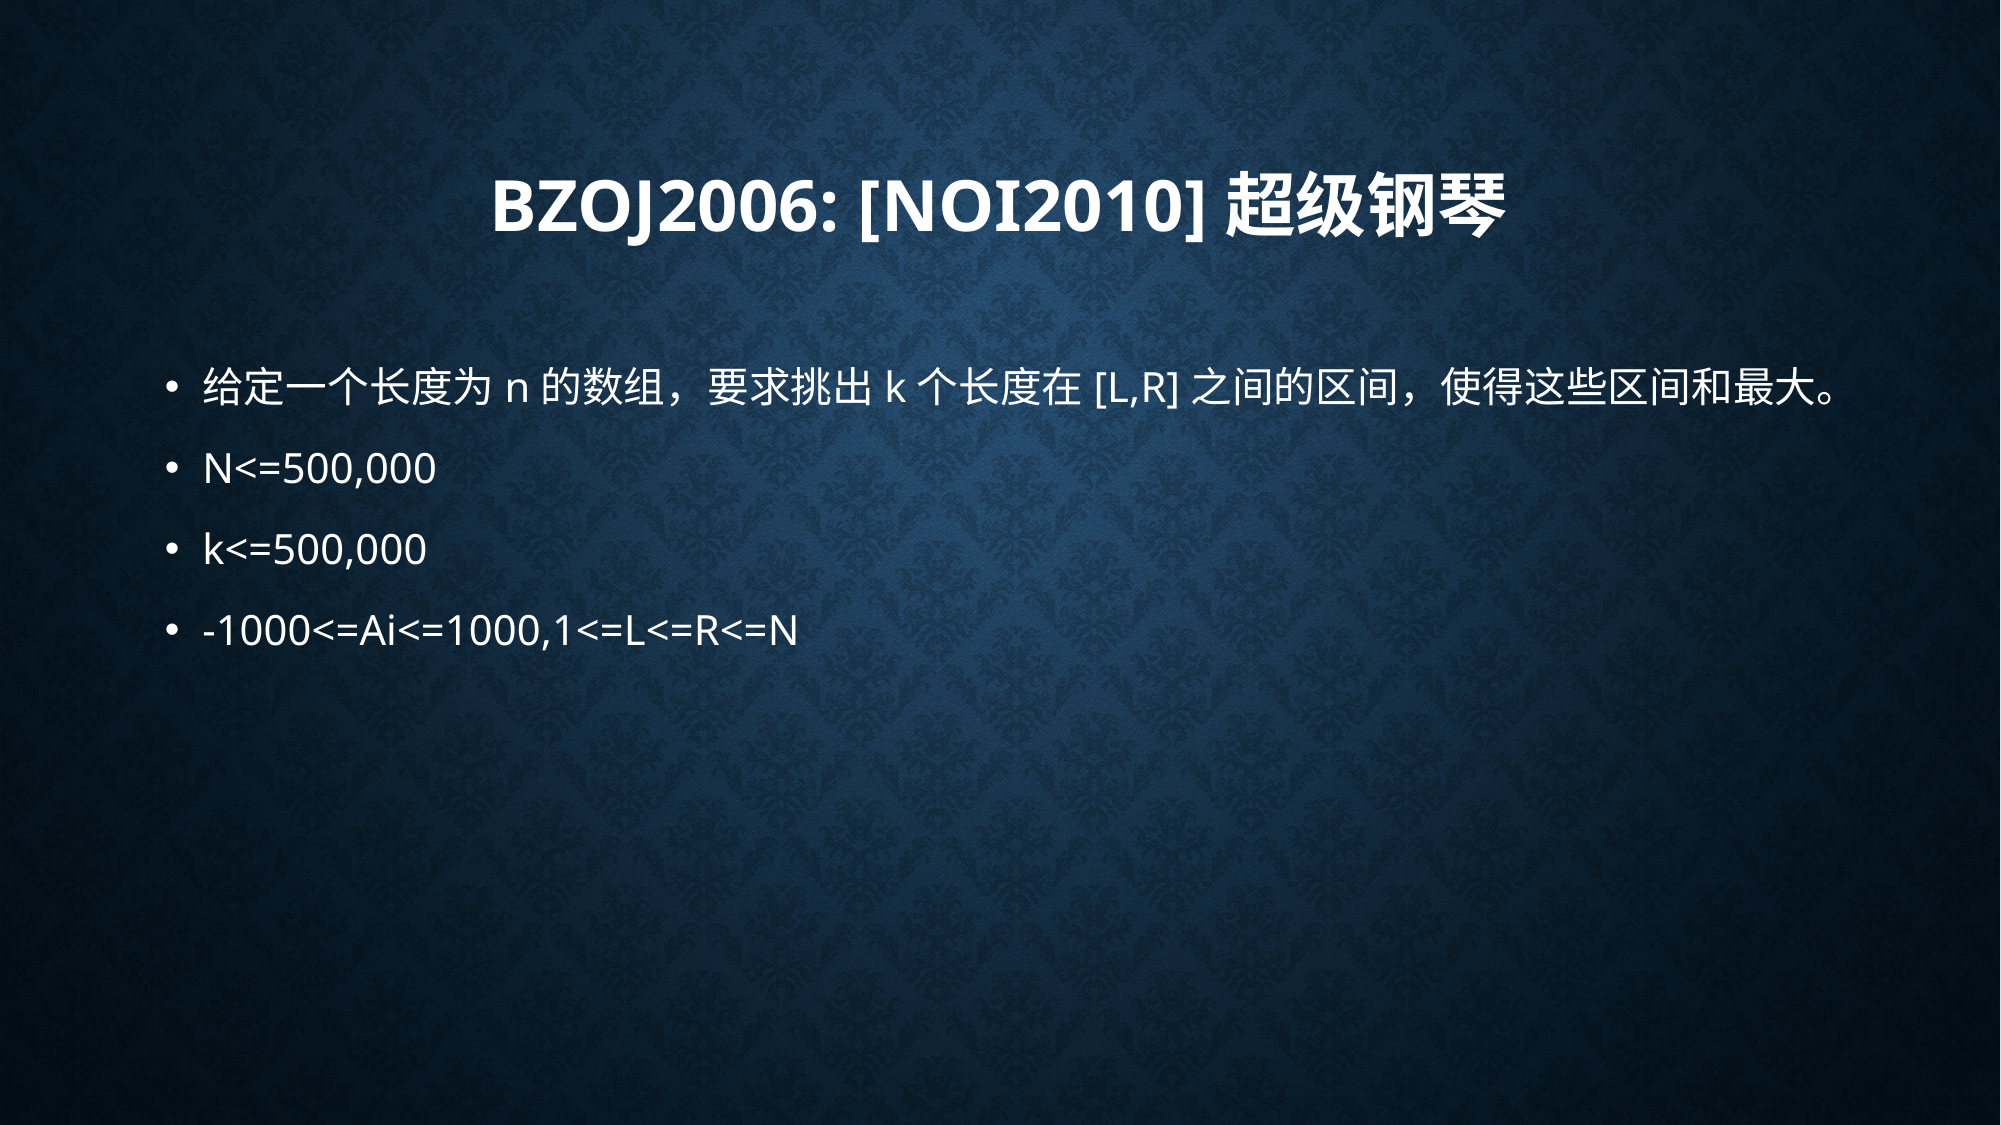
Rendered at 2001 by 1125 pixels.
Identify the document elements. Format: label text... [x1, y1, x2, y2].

list 给定一个长度为n的数组，要求挑出k个长度在[L,R]之间的区间，使得这些区间和最大。 N<=500,000 k<=500,000 -1000<=Ai<=1000,1<=L<=R<=N [149, 343, 1849, 950]
title BZOJ2006: [NOI2010]超级钢琴 [149, 99, 1849, 318]
